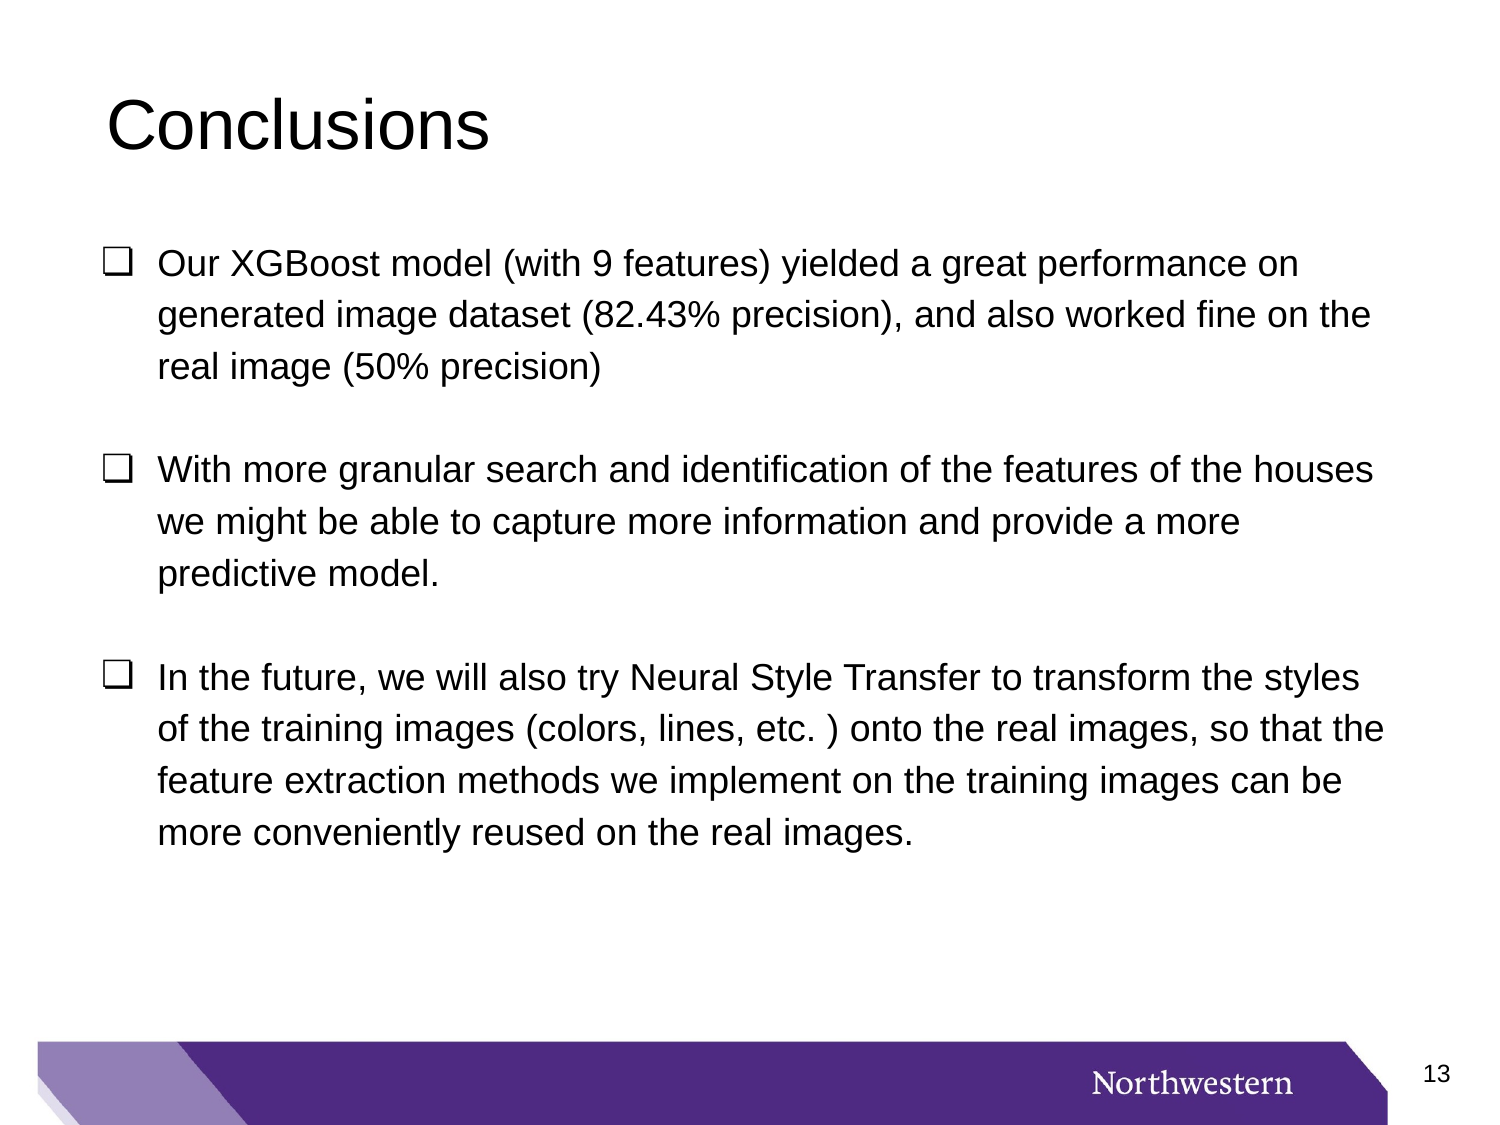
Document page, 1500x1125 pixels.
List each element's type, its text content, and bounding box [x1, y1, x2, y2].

picture [0, 0, 1500, 1125]
title Conclusions [91, 32, 1089, 210]
text_box Our XGBoost model (with 9 features) yielded a great performance on generated image dataset (82.43% precision), and also worked fine on the real image (50% precision) With more granular search and identification of the features of the houses we might be able to capture more information and provide a more predictive model. In the future, we will also try Neural Style Transfer to transform the styles of the training images (colors, lines, etc. ) onto the real images, so that the feature extraction methods we implement on the training images can be more conveniently reused on the real images. [67, 216, 1412, 1034]
slide_number ‹#› [1367, 1042, 1466, 1103]
